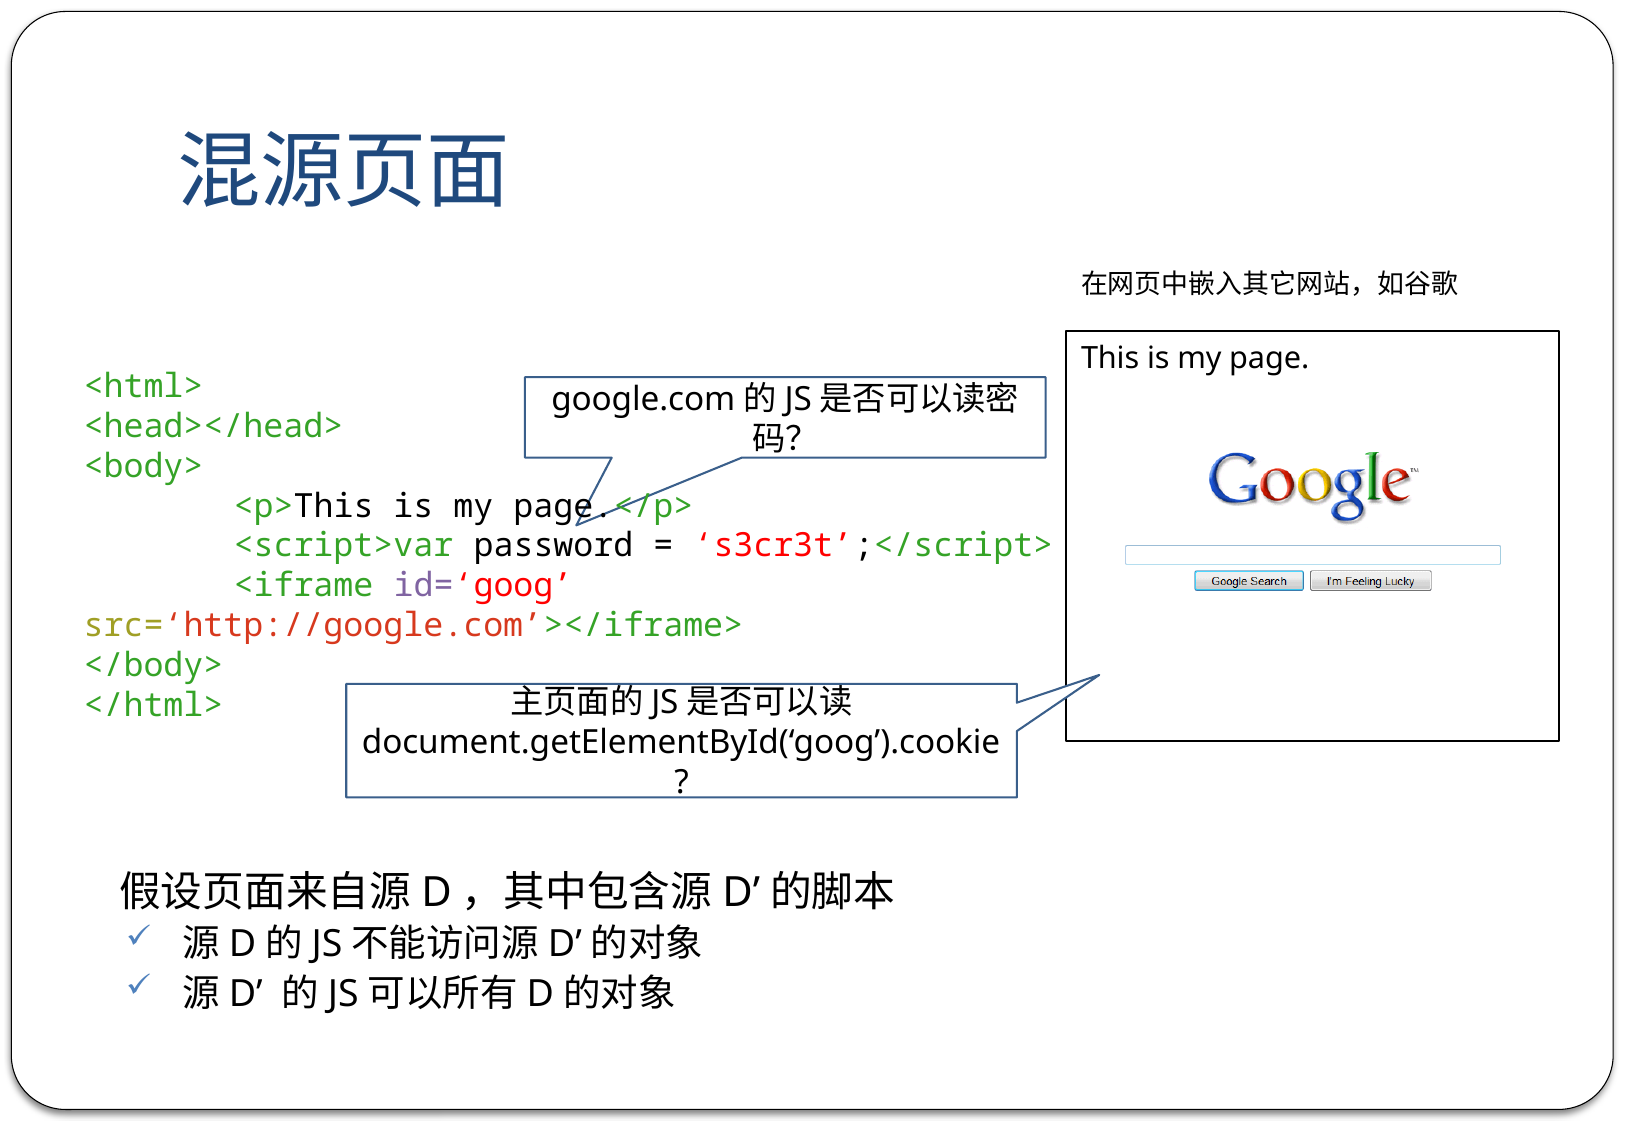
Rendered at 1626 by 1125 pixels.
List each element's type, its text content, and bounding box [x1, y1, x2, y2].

title 混源页面 [162, 45, 1544, 233]
text_box 主页面的JS是否可以读 document.getElementById(‘goog’).cookie? [345, 741, 1018, 799]
text_box 在网页中嵌入其它网站，如谷歌 [1066, 259, 1543, 327]
text_box 假设页面来自源D，其中包含源D’的脚本 源D的JS不能访问源D’的对象 源D’ 的JS可以所有D的对象 [97, 852, 952, 1042]
text_box This is my page. [1065, 330, 1560, 742]
list <html> <head></head> <body> <p>This is my page.</p> <script>var password = ‘s3cr3t’;</script> <iframe id=‘goog’ src=‘http://google.com’></iframe> </body> </html> [68, 356, 1140, 741]
picture [1078, 424, 1544, 649]
